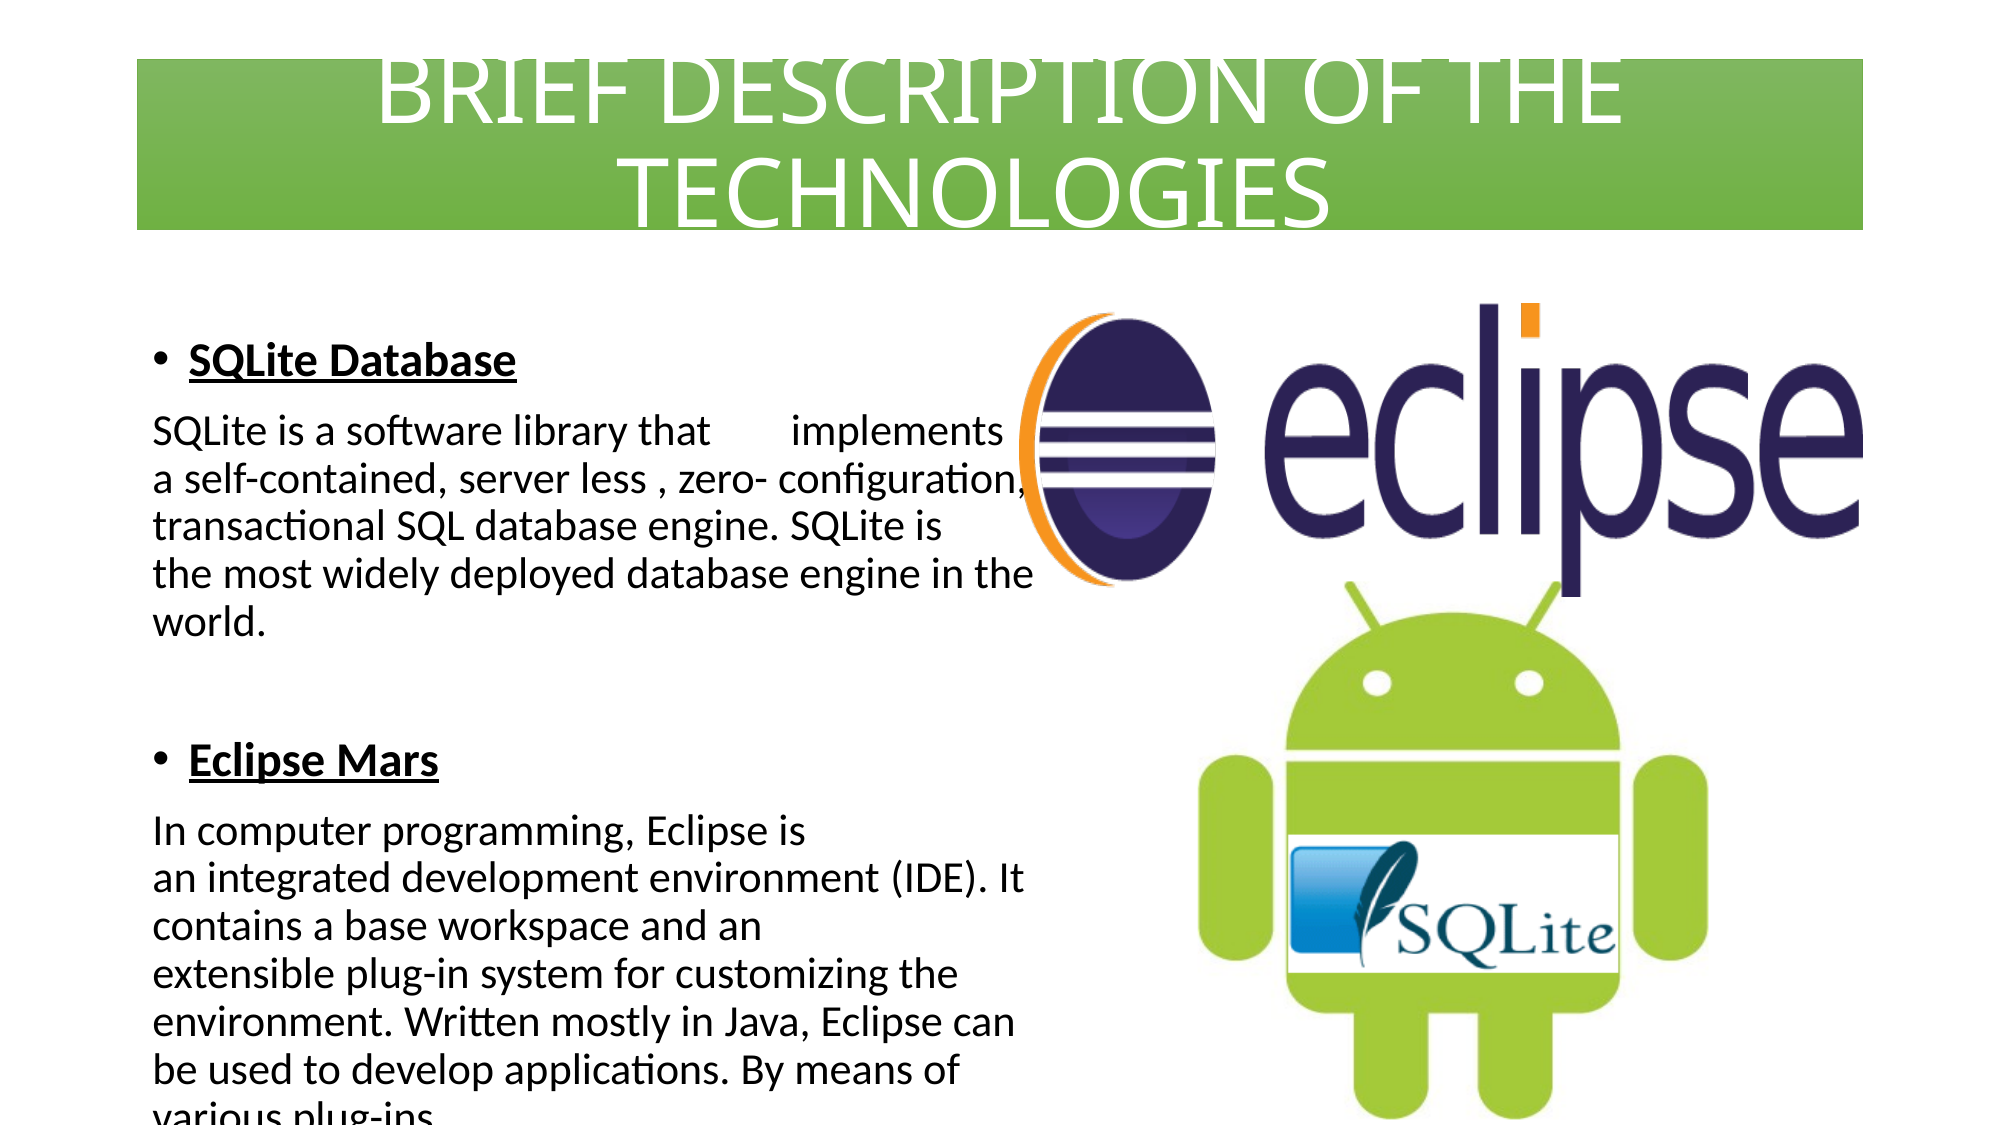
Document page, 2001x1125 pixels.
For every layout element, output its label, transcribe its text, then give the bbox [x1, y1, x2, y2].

title BRIEF DESCRIPTION OF THE TECHNOLOGIES [137, 59, 1863, 230]
picture [1019, 303, 1863, 1125]
list SQLite Database SQLite is a software library that implements a self-contained, server less , zero- configuration, transactional SQL database engine. SQLite is the most widely deployed database engine in the world. Eclipse Mars In computer programming, Eclipse is an integrated development environment (IDE). It contains a base workspace and an extensible plug-in system for customizing the environment. Written mostly in Java, Eclipse can be used to develop applications. By means of various plug-ins. [137, 326, 1050, 1125]
